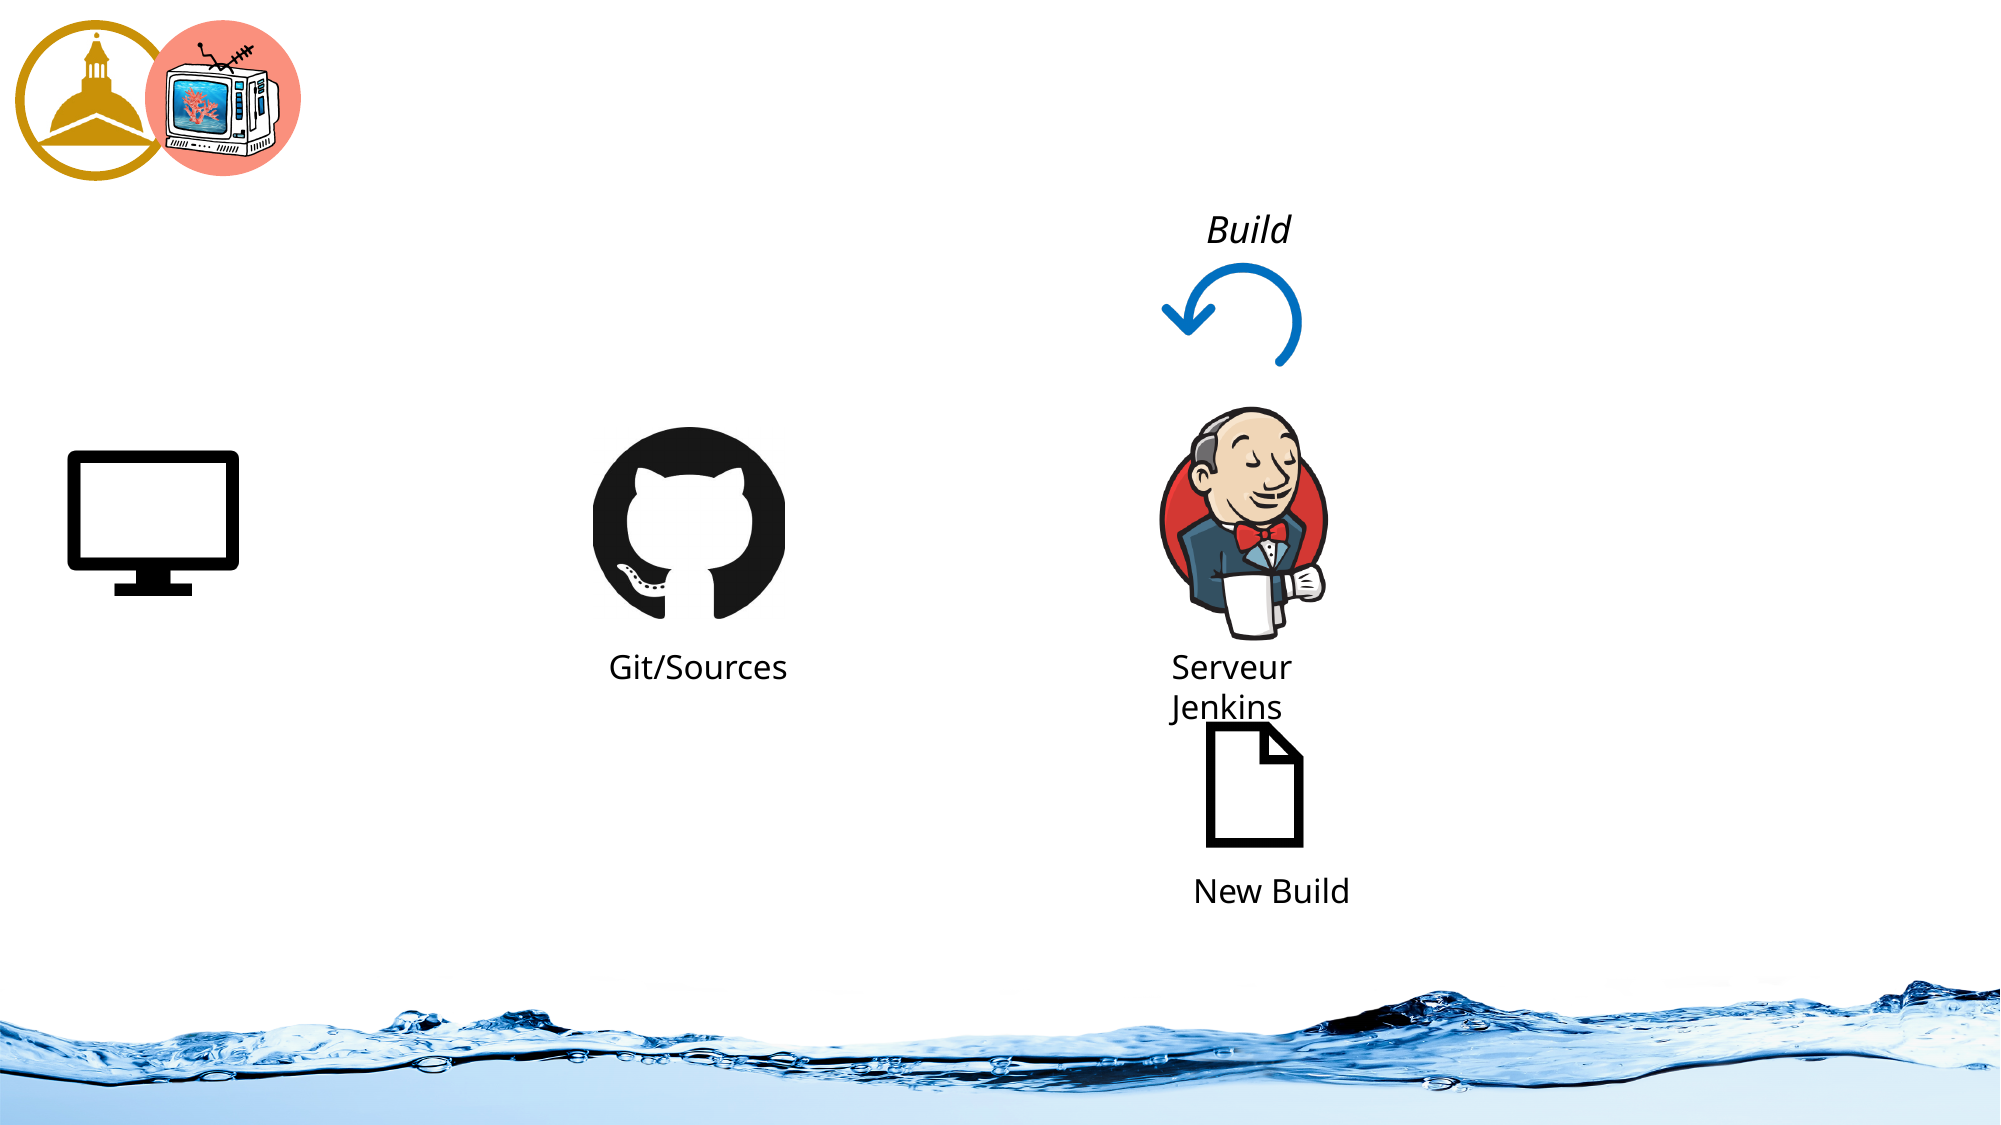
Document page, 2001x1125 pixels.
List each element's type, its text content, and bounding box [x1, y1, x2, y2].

picture [0, 976, 2000, 1125]
picture [25, 20, 301, 177]
picture [593, 427, 785, 619]
text_box Serveur Jenkins [1156, 638, 1394, 734]
picture [1156, 405, 1330, 642]
picture [1179, 709, 1330, 860]
picture [50, 420, 256, 626]
text_box Git/Sources [593, 638, 831, 694]
picture [1156, 239, 1307, 390]
text_box New Build [1178, 862, 1416, 918]
text_box Build [1191, 198, 1429, 259]
